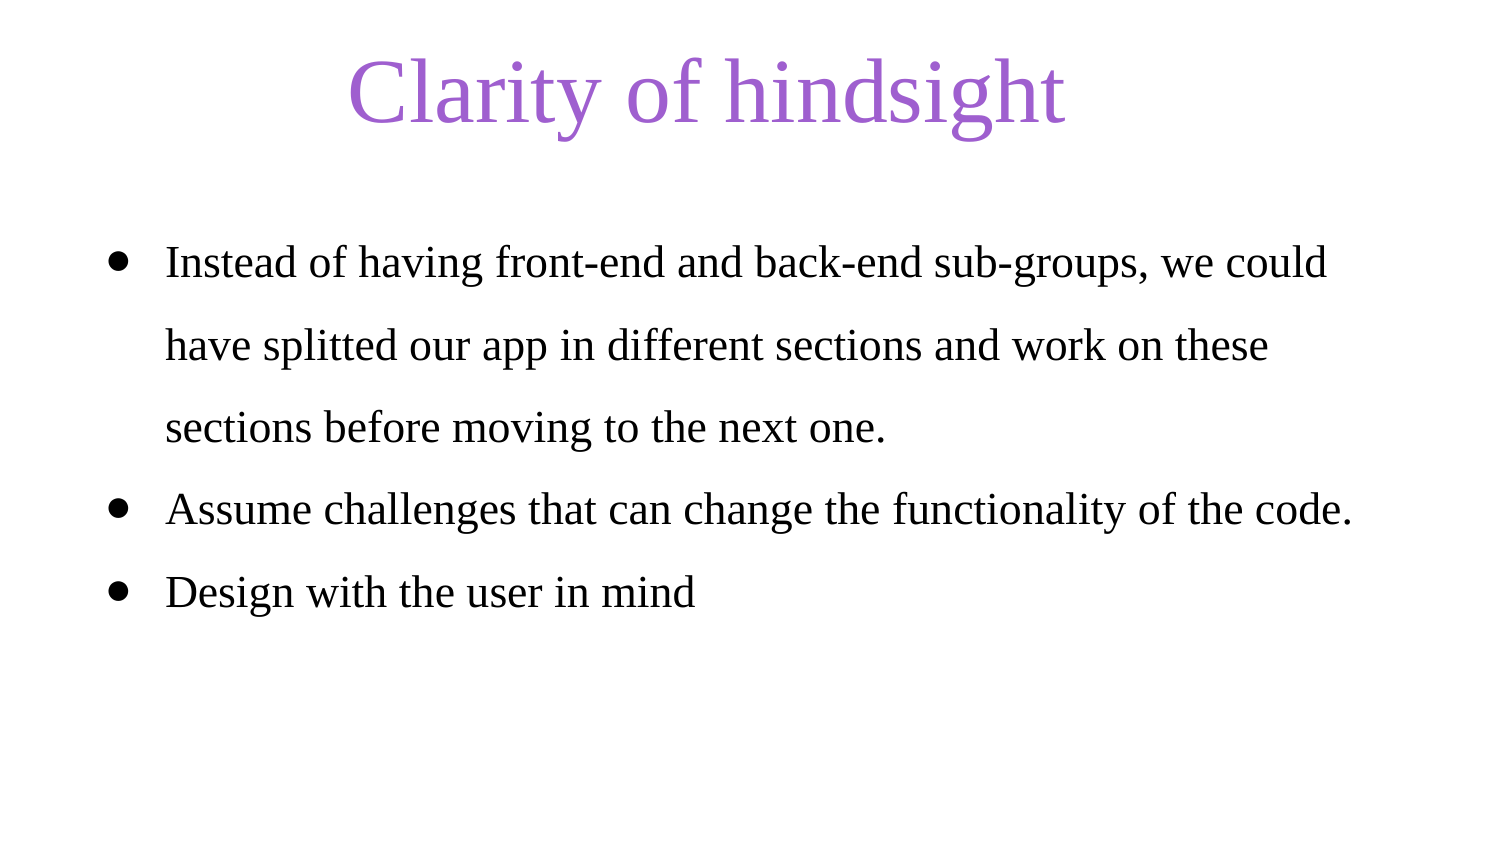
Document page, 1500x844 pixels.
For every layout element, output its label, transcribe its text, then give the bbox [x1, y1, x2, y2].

list Instead of having front-end and back-end sub-groups, we could have splitted our app in different sections and work on these sections before moving to the next one. Assume challenges that can change the functionality of the code. Design with the user in mind [75, 196, 1425, 754]
title Clarity of hindsight [32, 15, 1383, 157]
